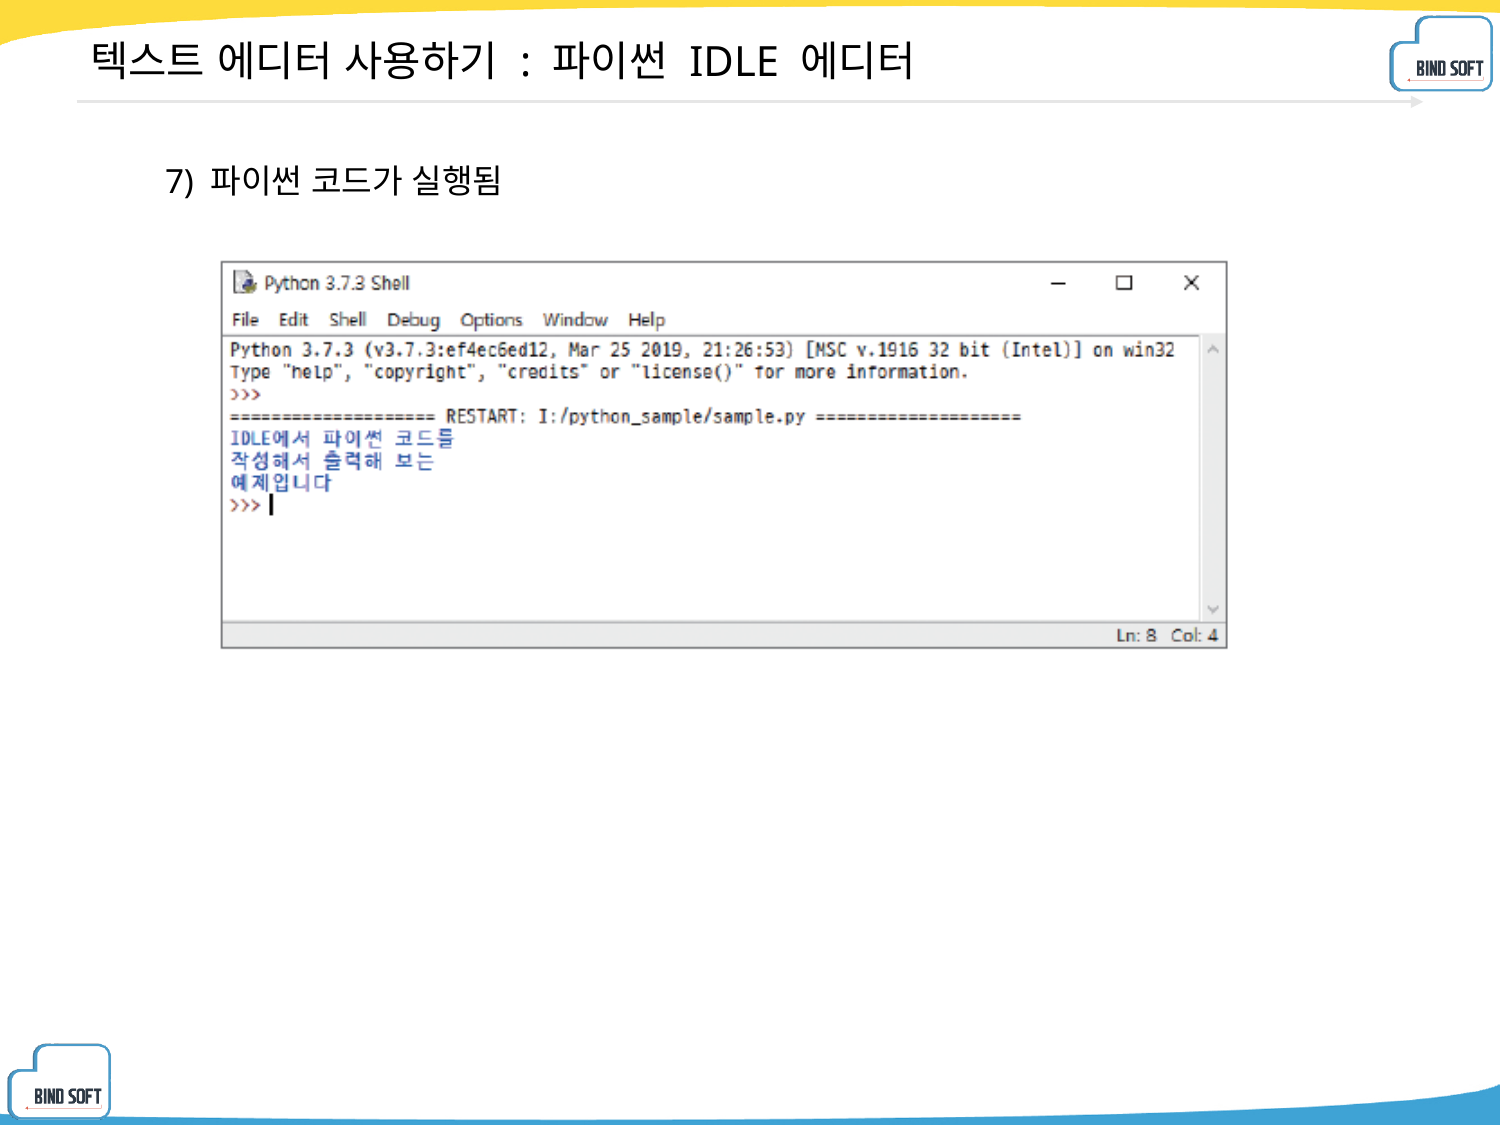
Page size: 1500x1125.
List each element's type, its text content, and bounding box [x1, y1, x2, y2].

title 텍스트 에디터 사용하기 : 파이썬 IDLE 에디터 [75, 11, 1425, 108]
picture [214, 256, 1237, 661]
picture [0, 0, 1500, 96]
list 7) 파이썬 코드가 실행됨 [75, 152, 1425, 1055]
picture [0, 1003, 1500, 1125]
